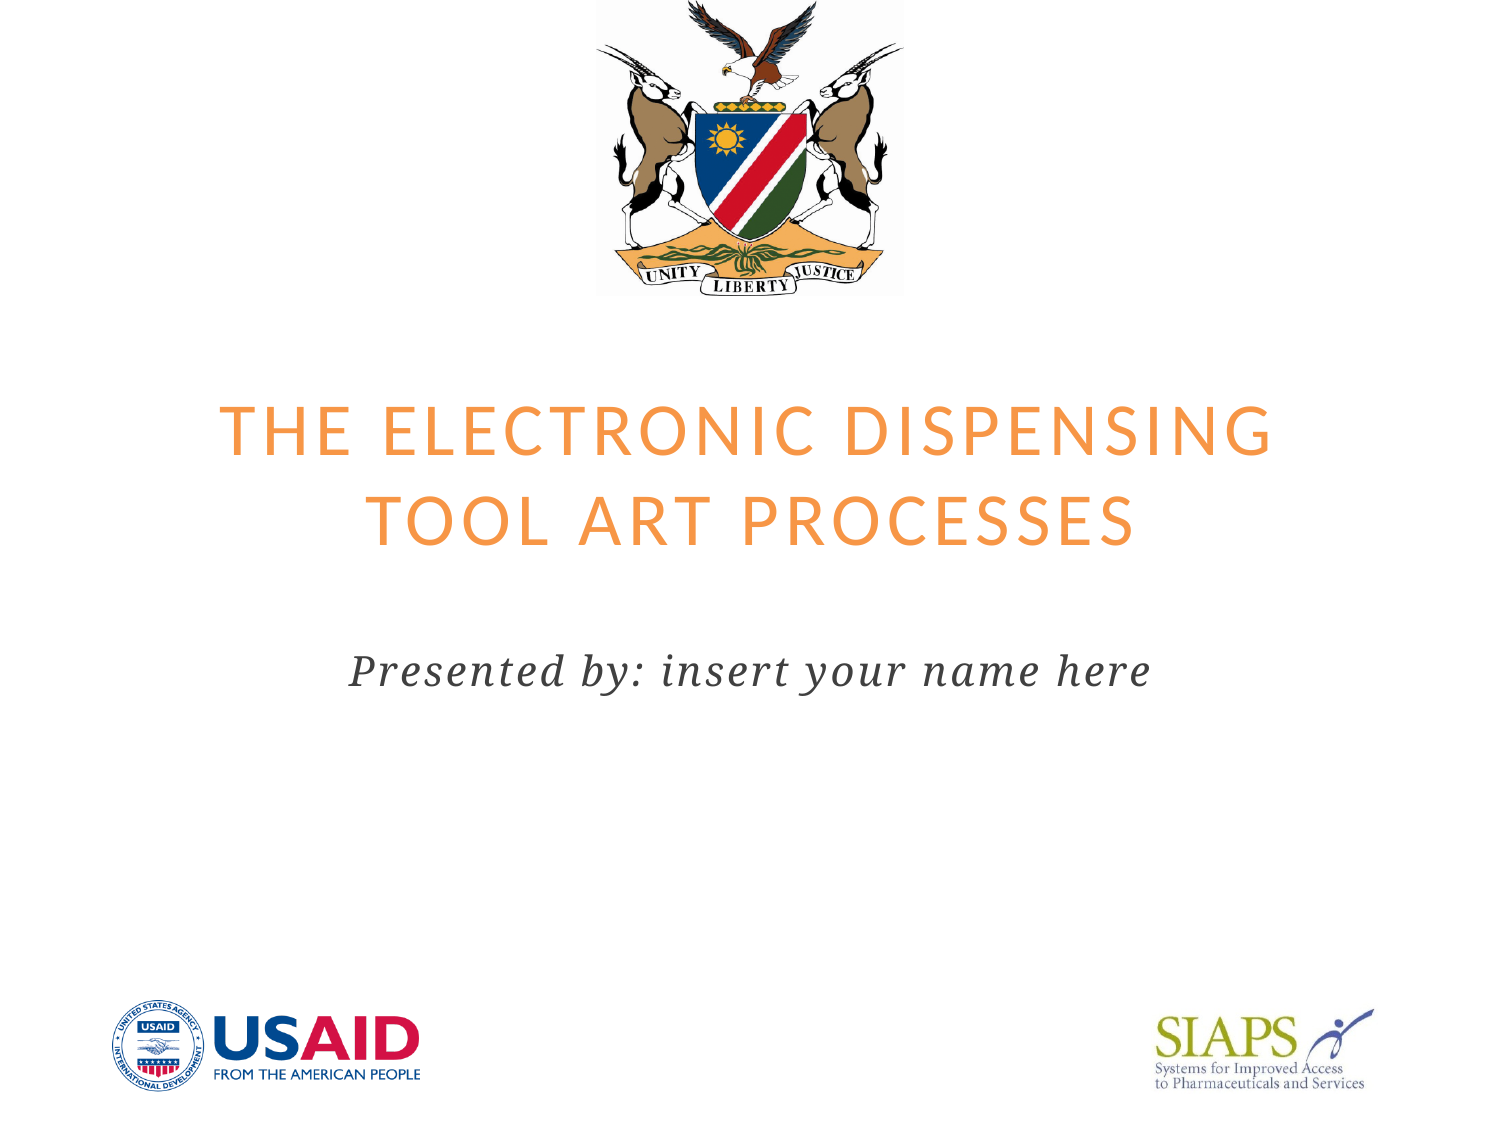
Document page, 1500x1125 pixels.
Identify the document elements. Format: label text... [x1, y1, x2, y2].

picture [1151, 999, 1388, 1094]
picture [596, 0, 904, 296]
title The Electronic Dispensing Tool ART Processes [112, 349, 1388, 591]
picture [112, 1000, 420, 1094]
subtitle Presented by: insert your name here [225, 637, 1275, 925]
